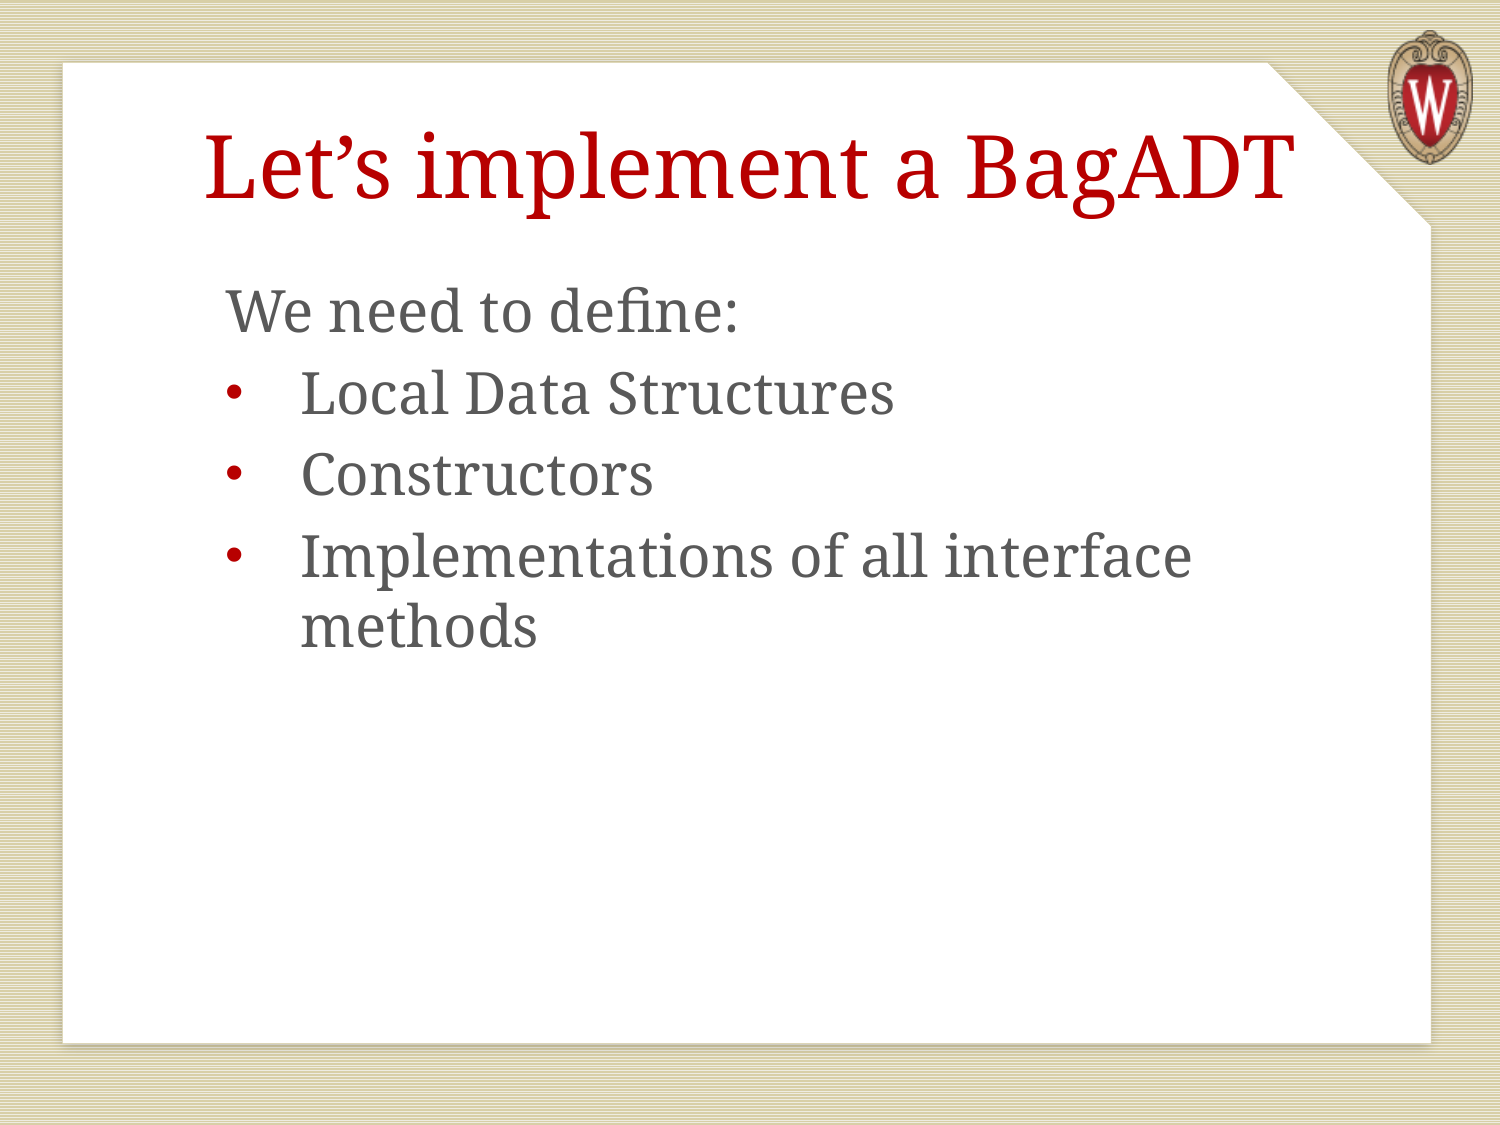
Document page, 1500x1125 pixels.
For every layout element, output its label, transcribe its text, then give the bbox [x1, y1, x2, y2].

title Let’s implement a BagADT [112, 110, 1388, 352]
subtitle We need to define: Local Data Structures Constructors Implementations of all interface methods [225, 274, 1275, 754]
